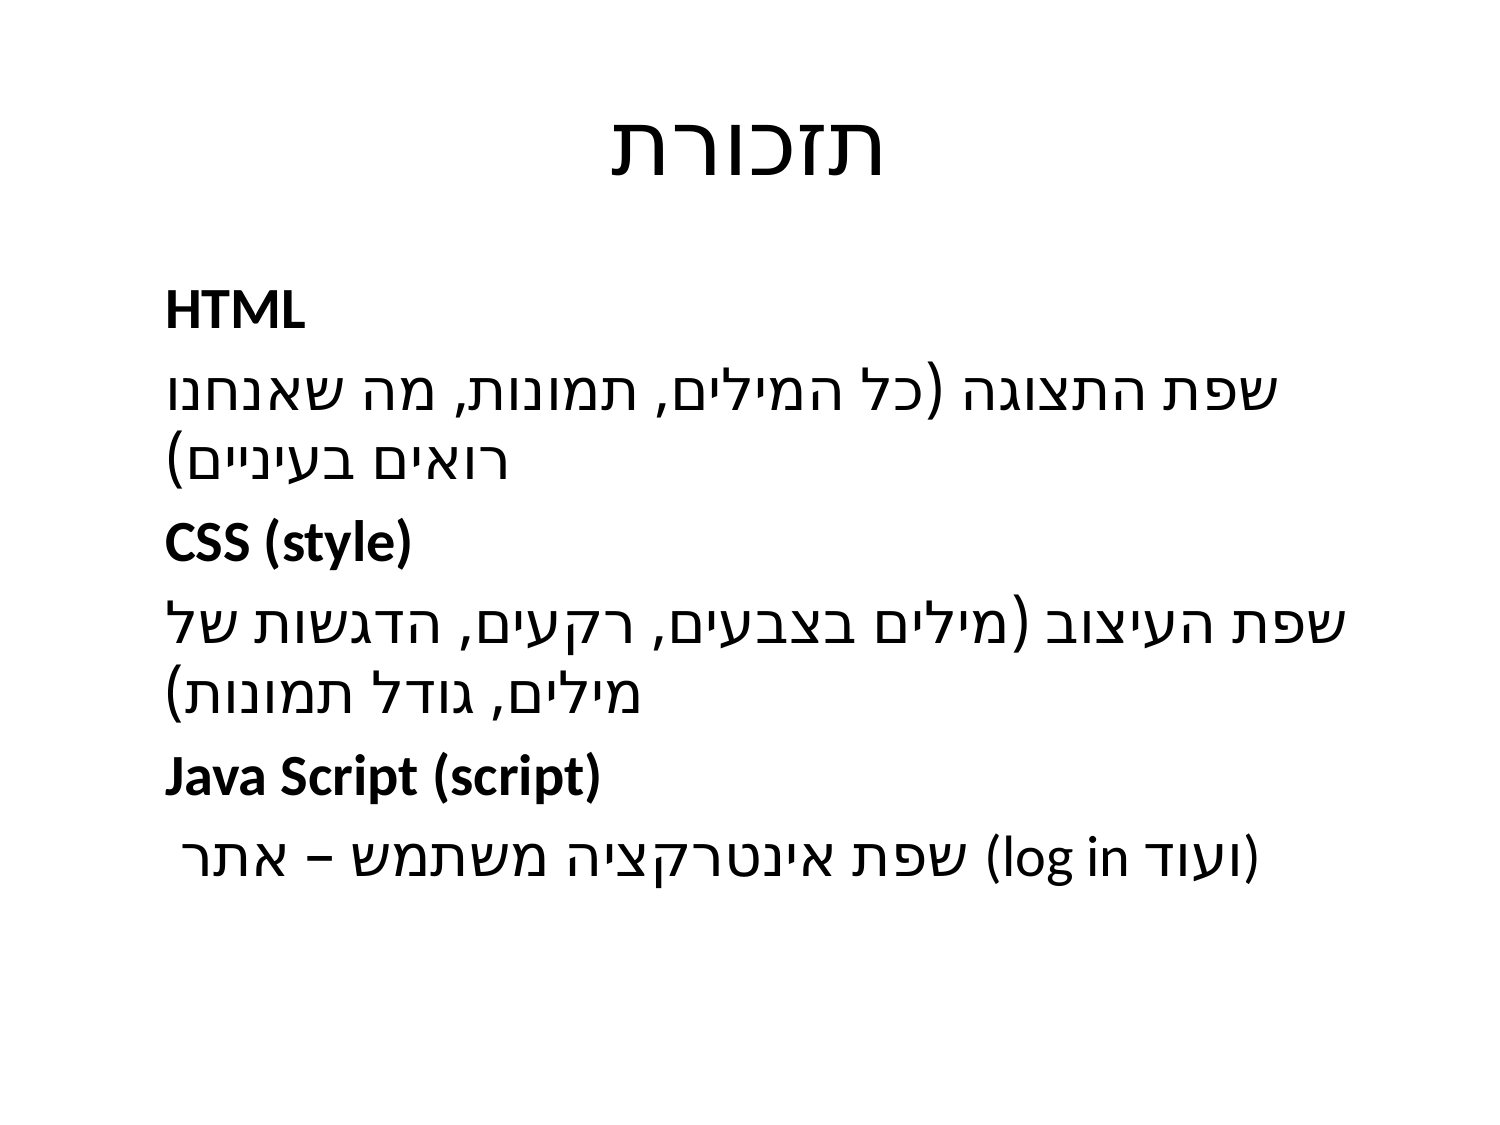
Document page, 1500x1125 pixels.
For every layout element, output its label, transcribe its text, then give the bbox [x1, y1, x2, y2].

list HTML שפת התצוגה (כל המילים, תמונות, מה שאנחנו רואים בעיניים) CSS (style) שפת העיצוב (מילים בצבעים, רקעים, הדגשות של מילים, גודל תמונות) Java Script (script) שפת אינטרקציה משתמש – אתר (log in ועוד) [75, 262, 1425, 1005]
title תזכורת [75, 45, 1425, 233]
